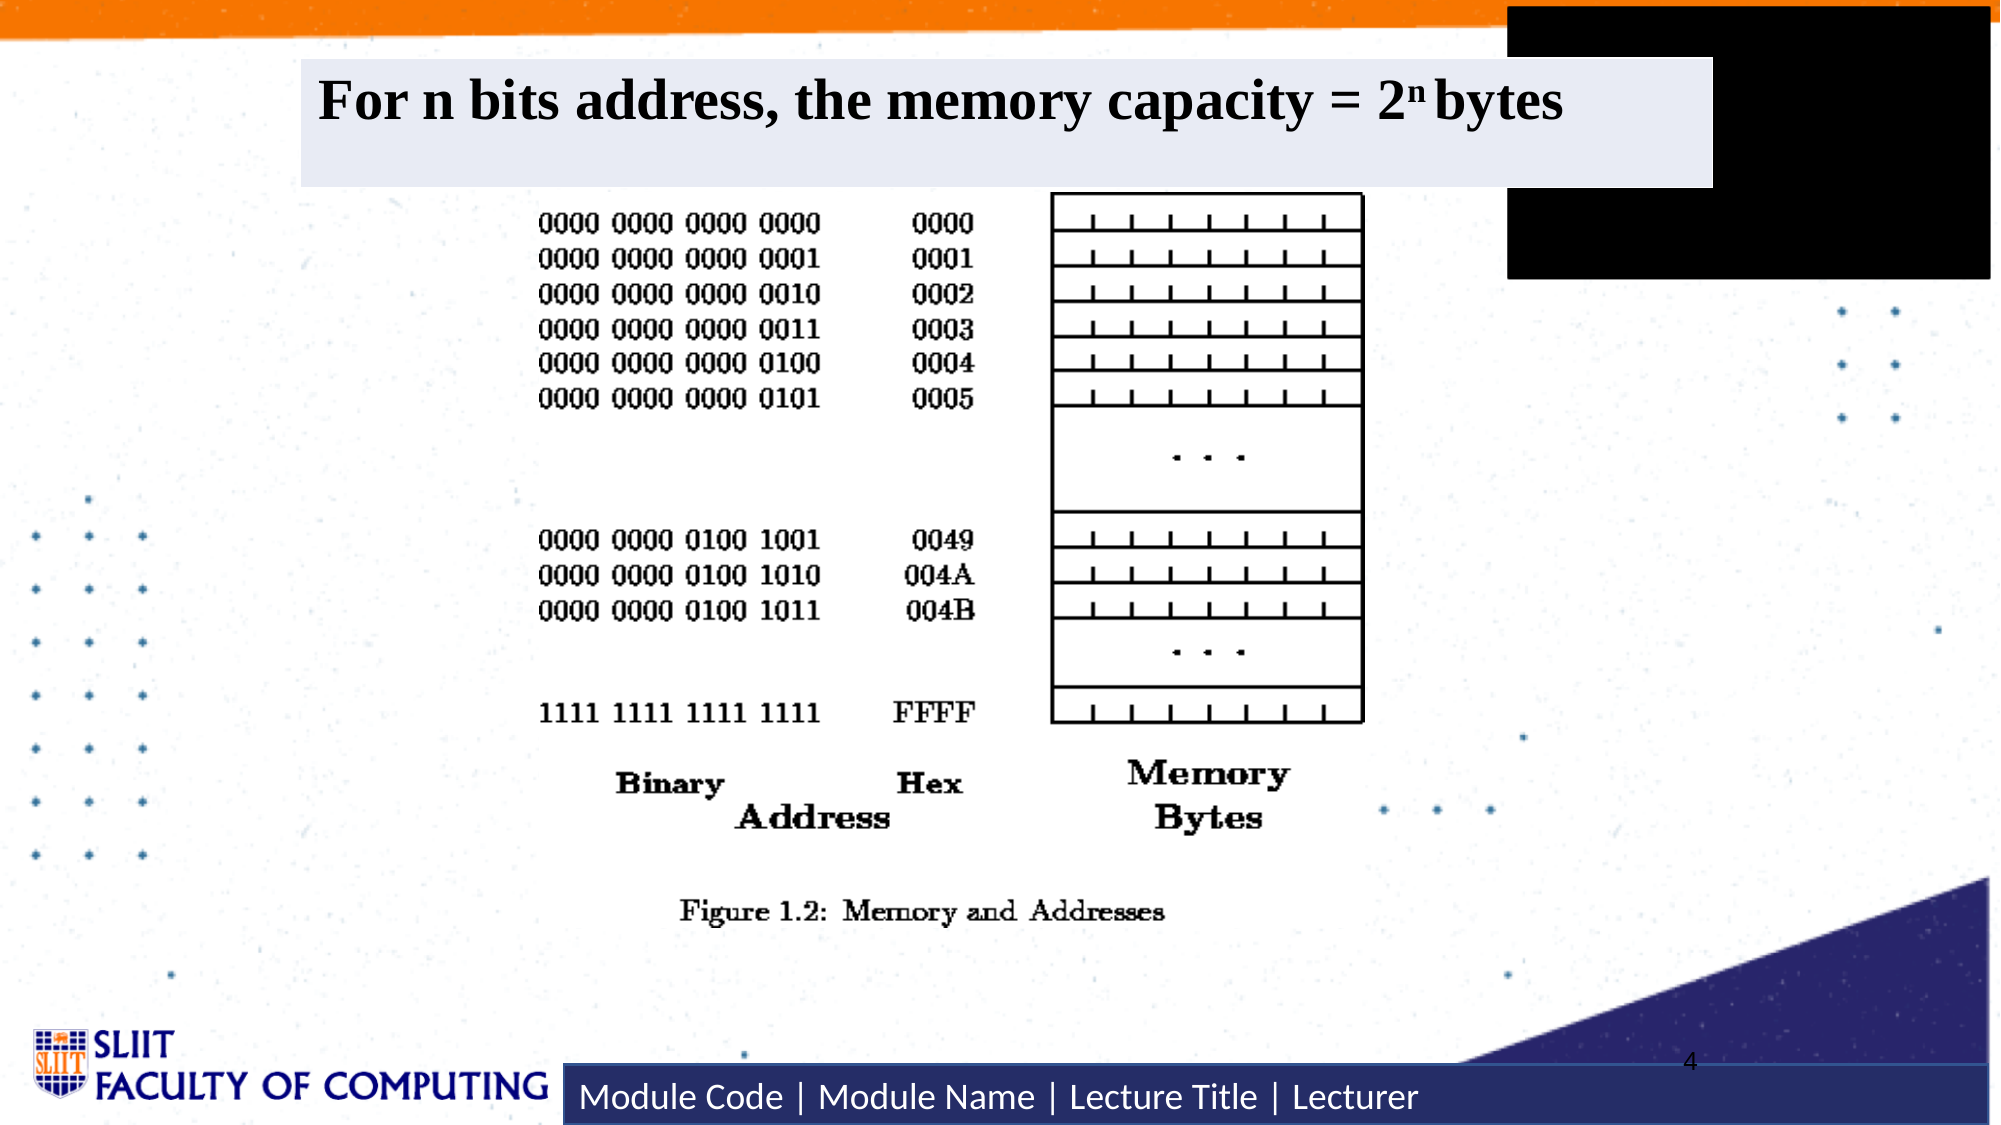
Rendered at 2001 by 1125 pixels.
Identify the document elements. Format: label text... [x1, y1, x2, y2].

slide_number 4 [1562, 1025, 1713, 1100]
table_header For n bits address, the memory capacity = 2n bytes [301, 59, 1712, 187]
picture [0, 0, 2000, 1125]
